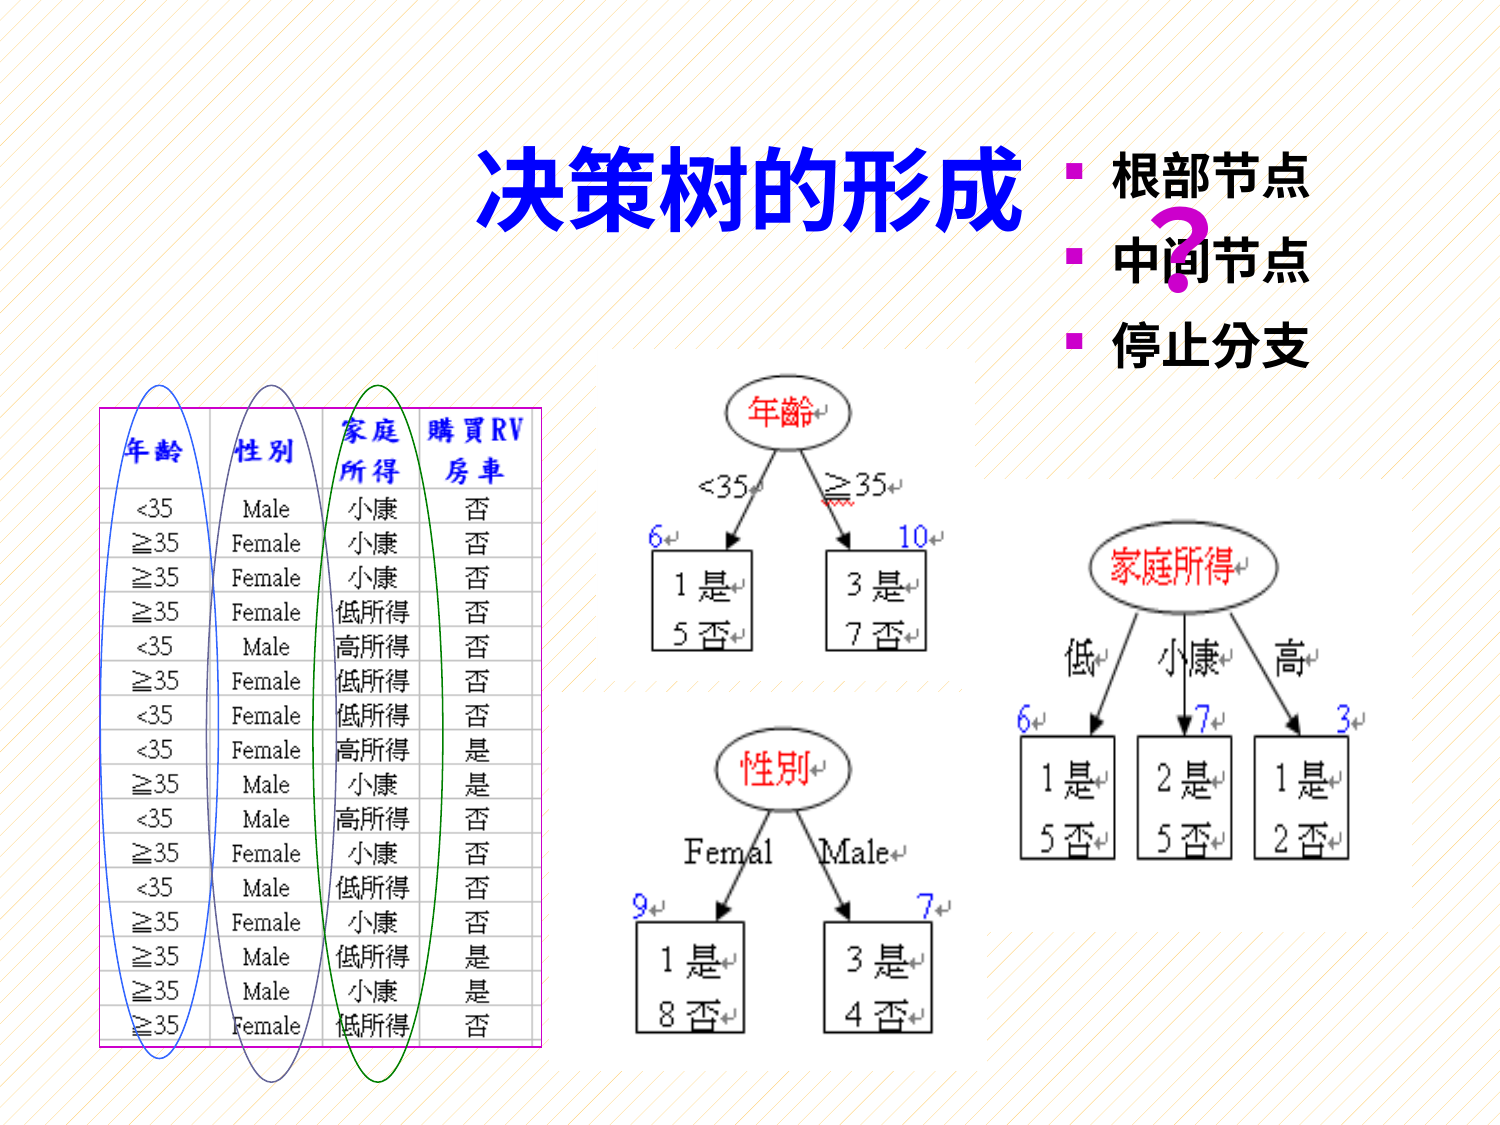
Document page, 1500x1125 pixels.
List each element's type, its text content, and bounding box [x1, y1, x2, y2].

text_box [352, 1054, 404, 1083]
picture [100, 408, 542, 1047]
text_box [355, 385, 401, 407]
text_box [149, 1054, 170, 1059]
text_box [245, 1054, 297, 1083]
text_box 根部节点 中间节点 停止分支 [974, 137, 1365, 382]
text_box [248, 385, 294, 407]
text_box ？ [1034, 172, 1345, 323]
text_box [138, 385, 181, 407]
title 决策树的形成 [112, 125, 1388, 250]
picture [548, 349, 1412, 1071]
